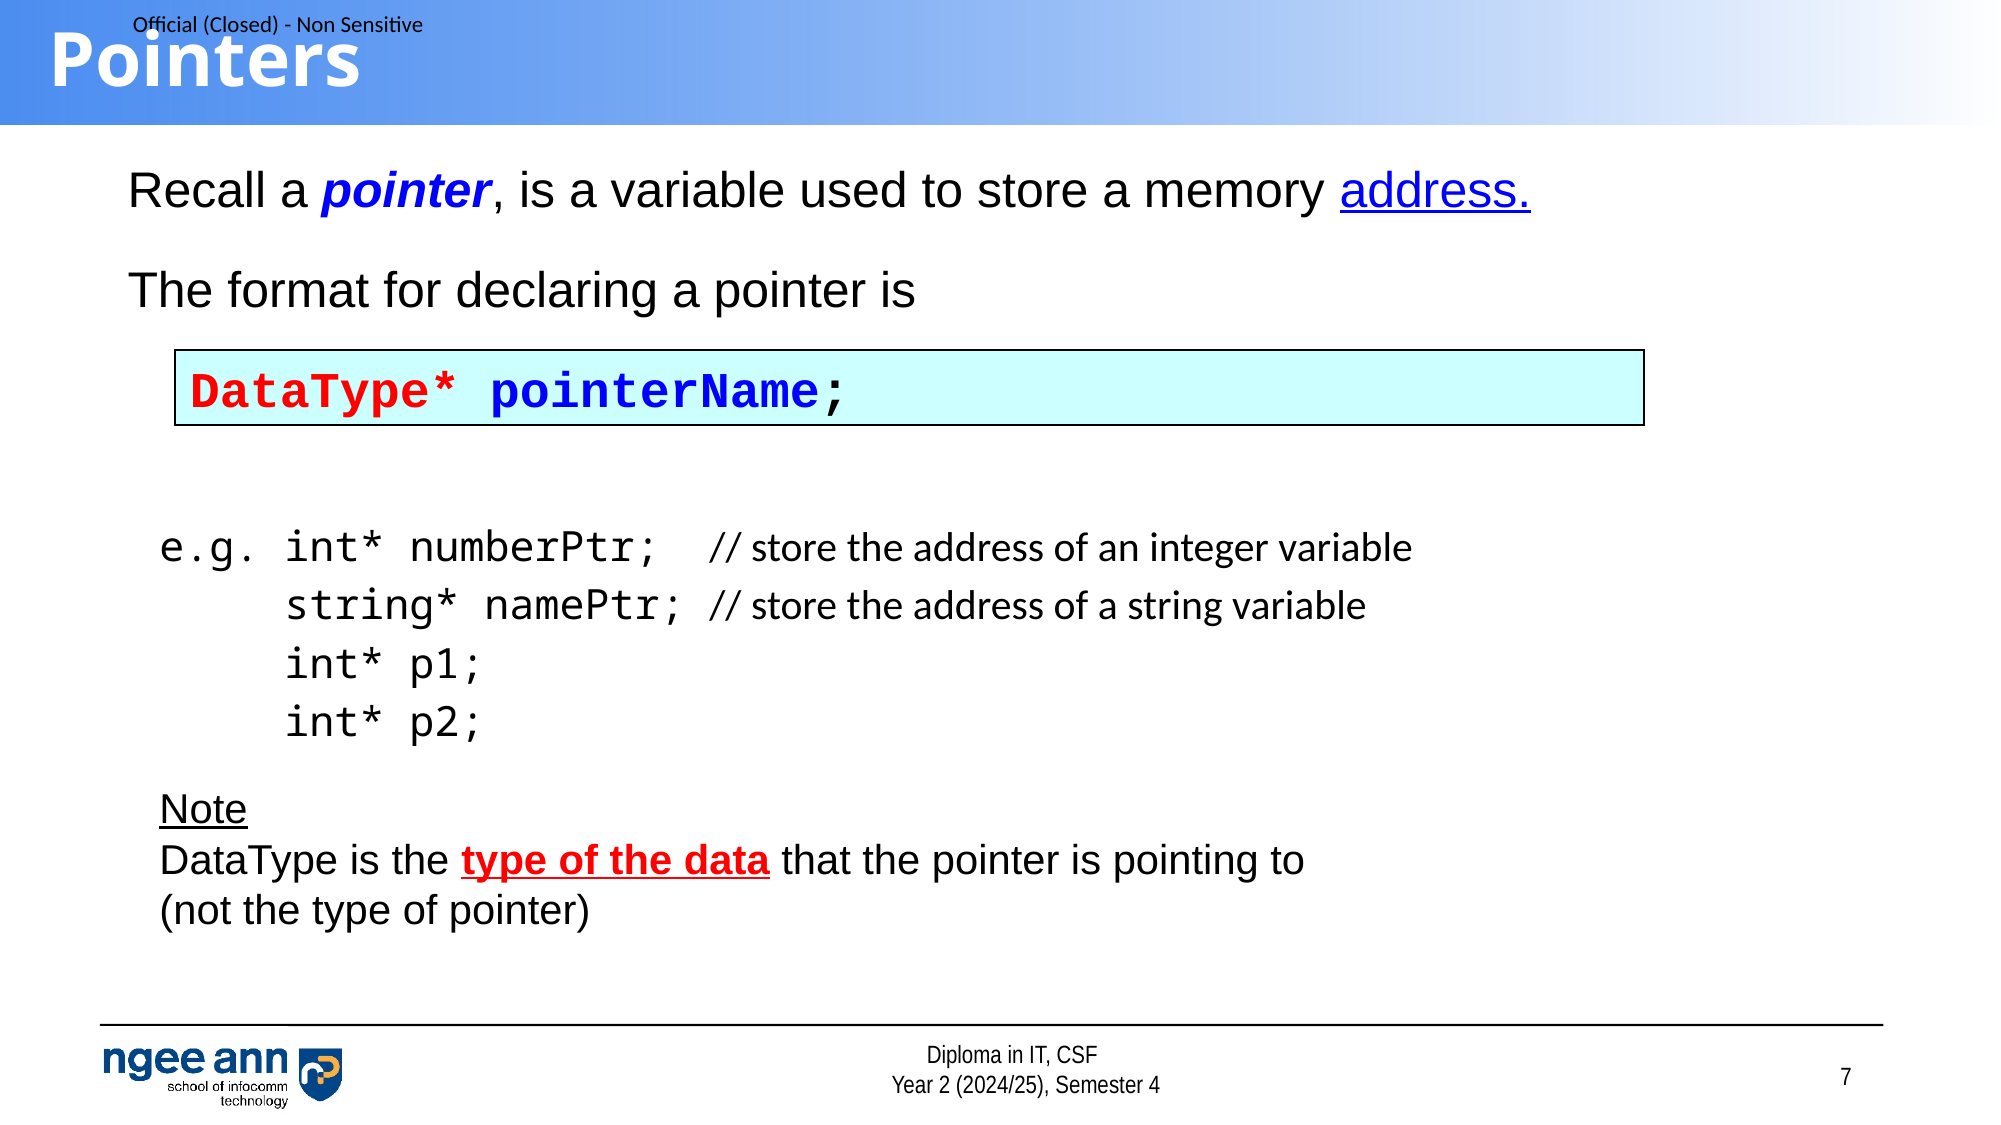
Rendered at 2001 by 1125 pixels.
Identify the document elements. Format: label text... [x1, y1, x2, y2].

text_box e.g. int* numberPtr; // store the address of an integer variable string* namePtr; // store the address of a string variable int* p1; int* p2; Note DataType is the type of the data that the pointer is pointing to (not the type of pointer) [144, 512, 1833, 963]
text_box DataType* pointerName; [174, 349, 1644, 425]
title Pointers [31, 0, 2000, 115]
picture [84, 1031, 360, 1123]
list Recall a pointer, is a variable used to store a memory address. The format for declaring a pointer is [112, 149, 1863, 1025]
